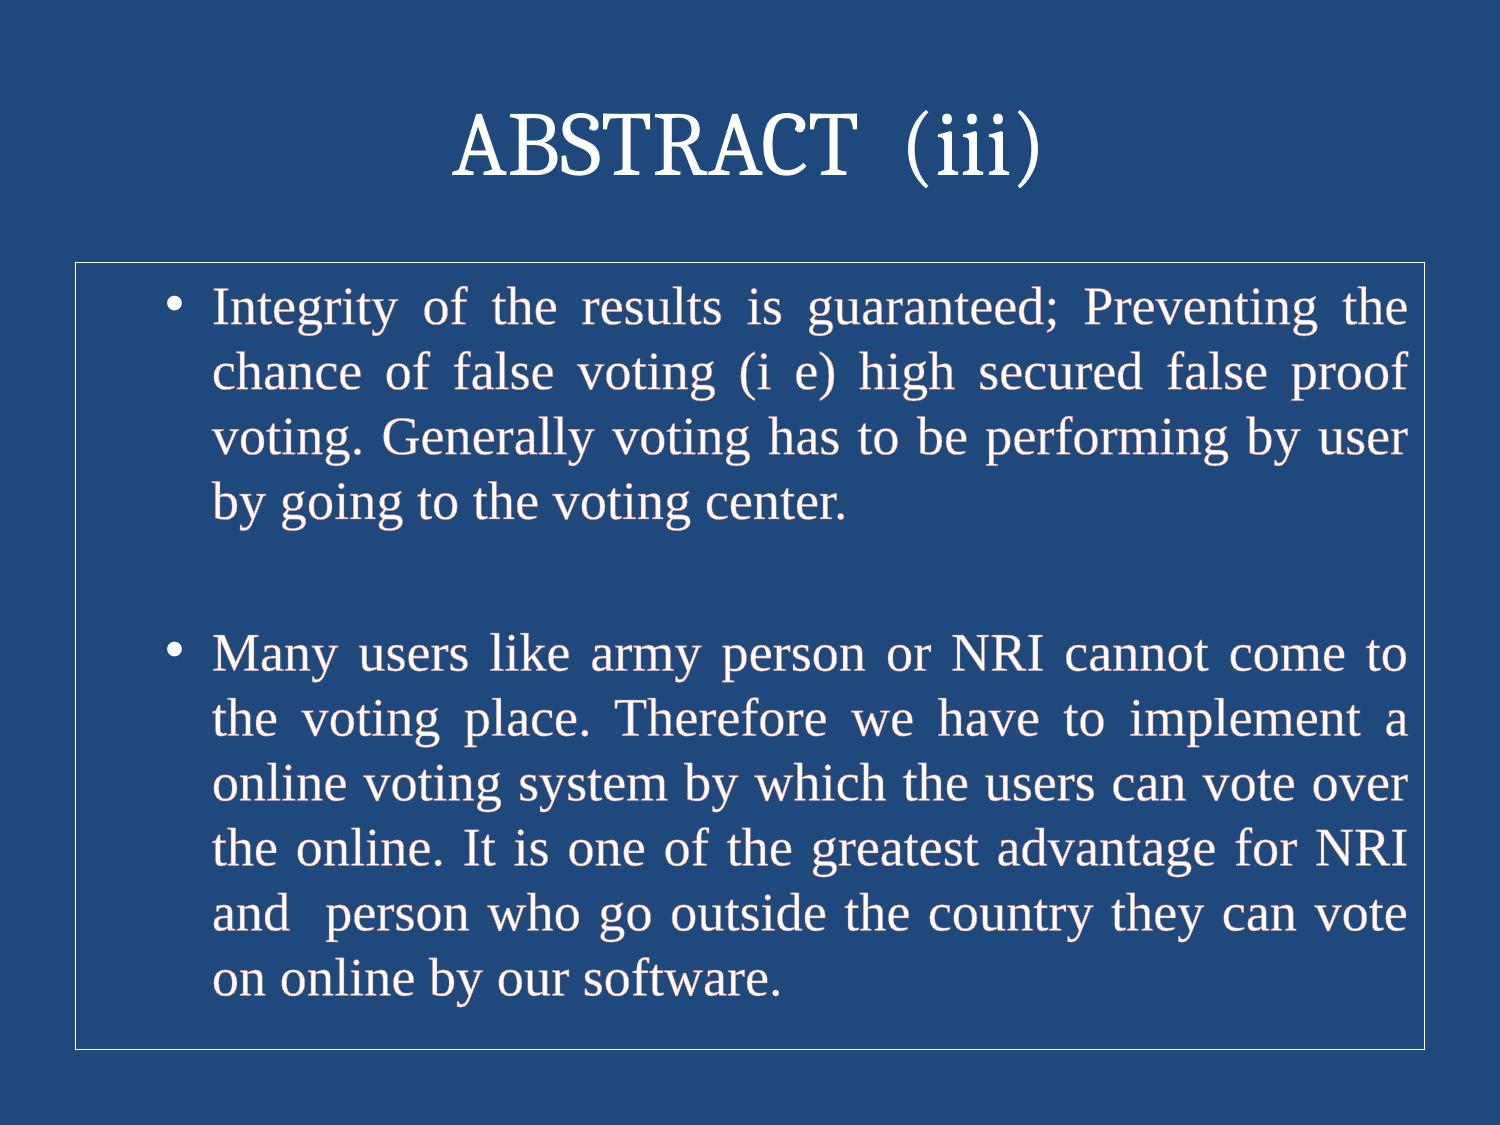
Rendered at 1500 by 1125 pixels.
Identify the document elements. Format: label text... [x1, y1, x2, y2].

title ABSTRACT (iii) [75, 45, 1425, 233]
list Integrity of the results is guaranteed; Preventing the chance of false voting (i e) high secured false proof voting. Generally voting has to be performing by user by going to the voting center. Many users like army person or NRI cannot come to the voting place. Therefore we have to implement a online voting system by which the users can vote over the online. It is one of the greatest advantage for NRI and person who go outside the country they can vote on online by our software. [75, 262, 1425, 1050]
